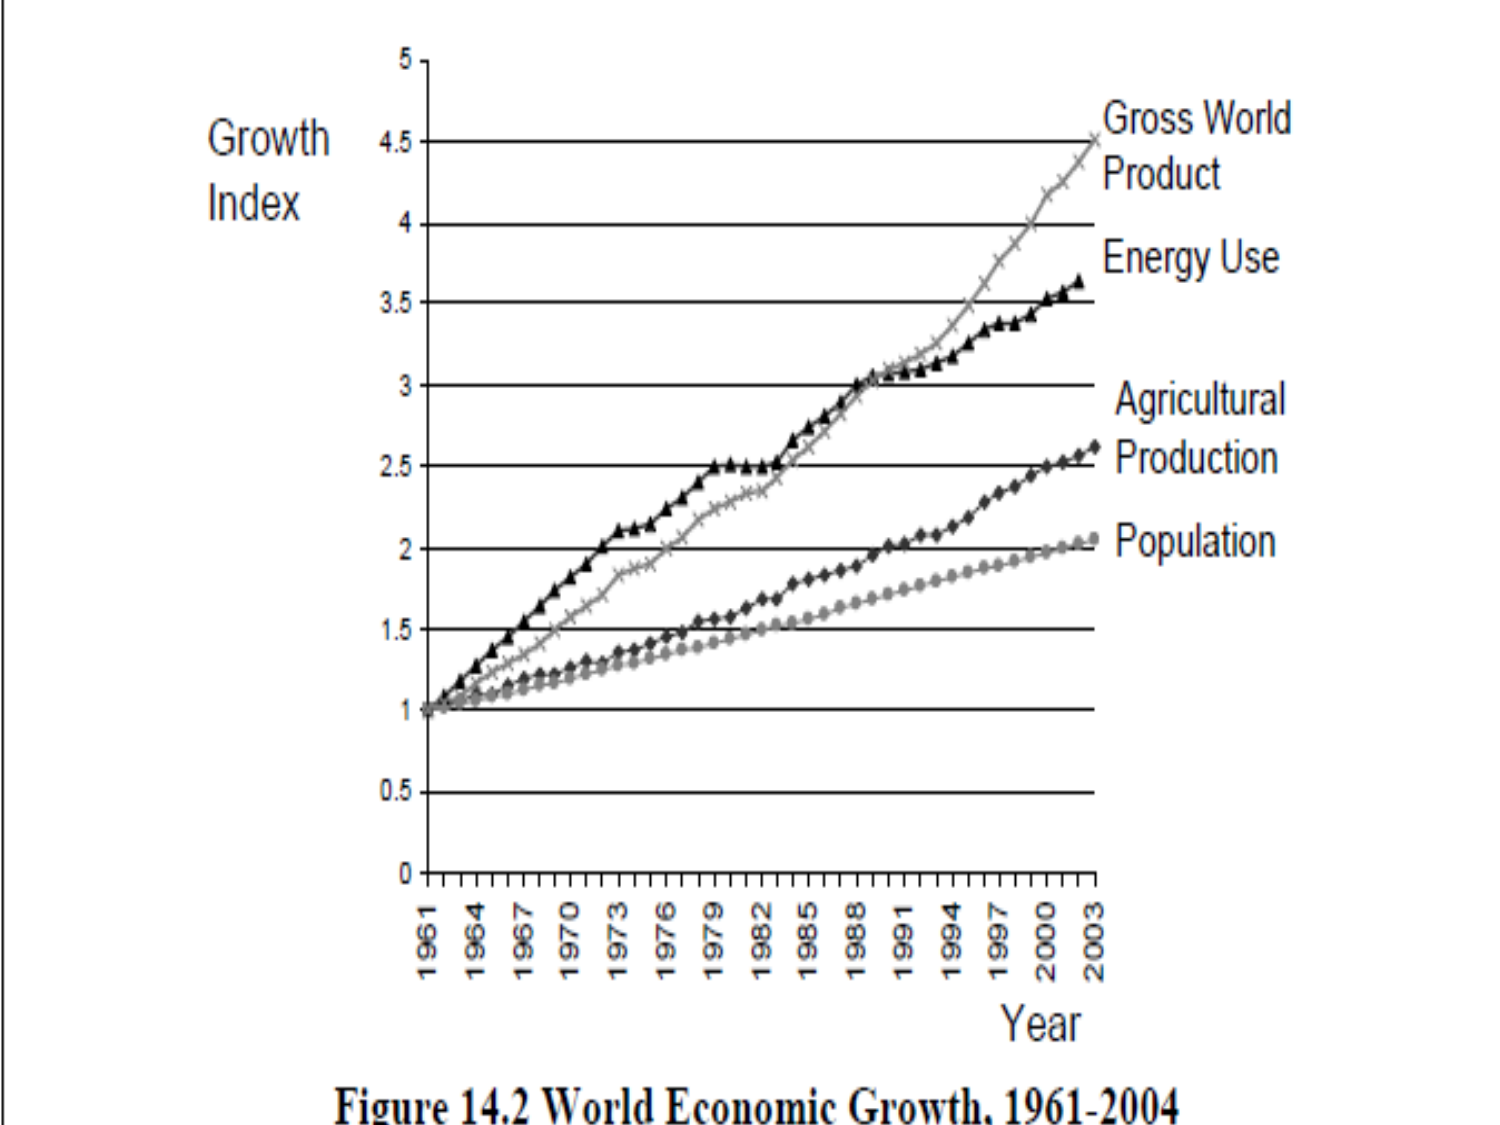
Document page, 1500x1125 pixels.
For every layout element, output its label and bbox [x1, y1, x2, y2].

list [0, 0, 1500, 1125]
